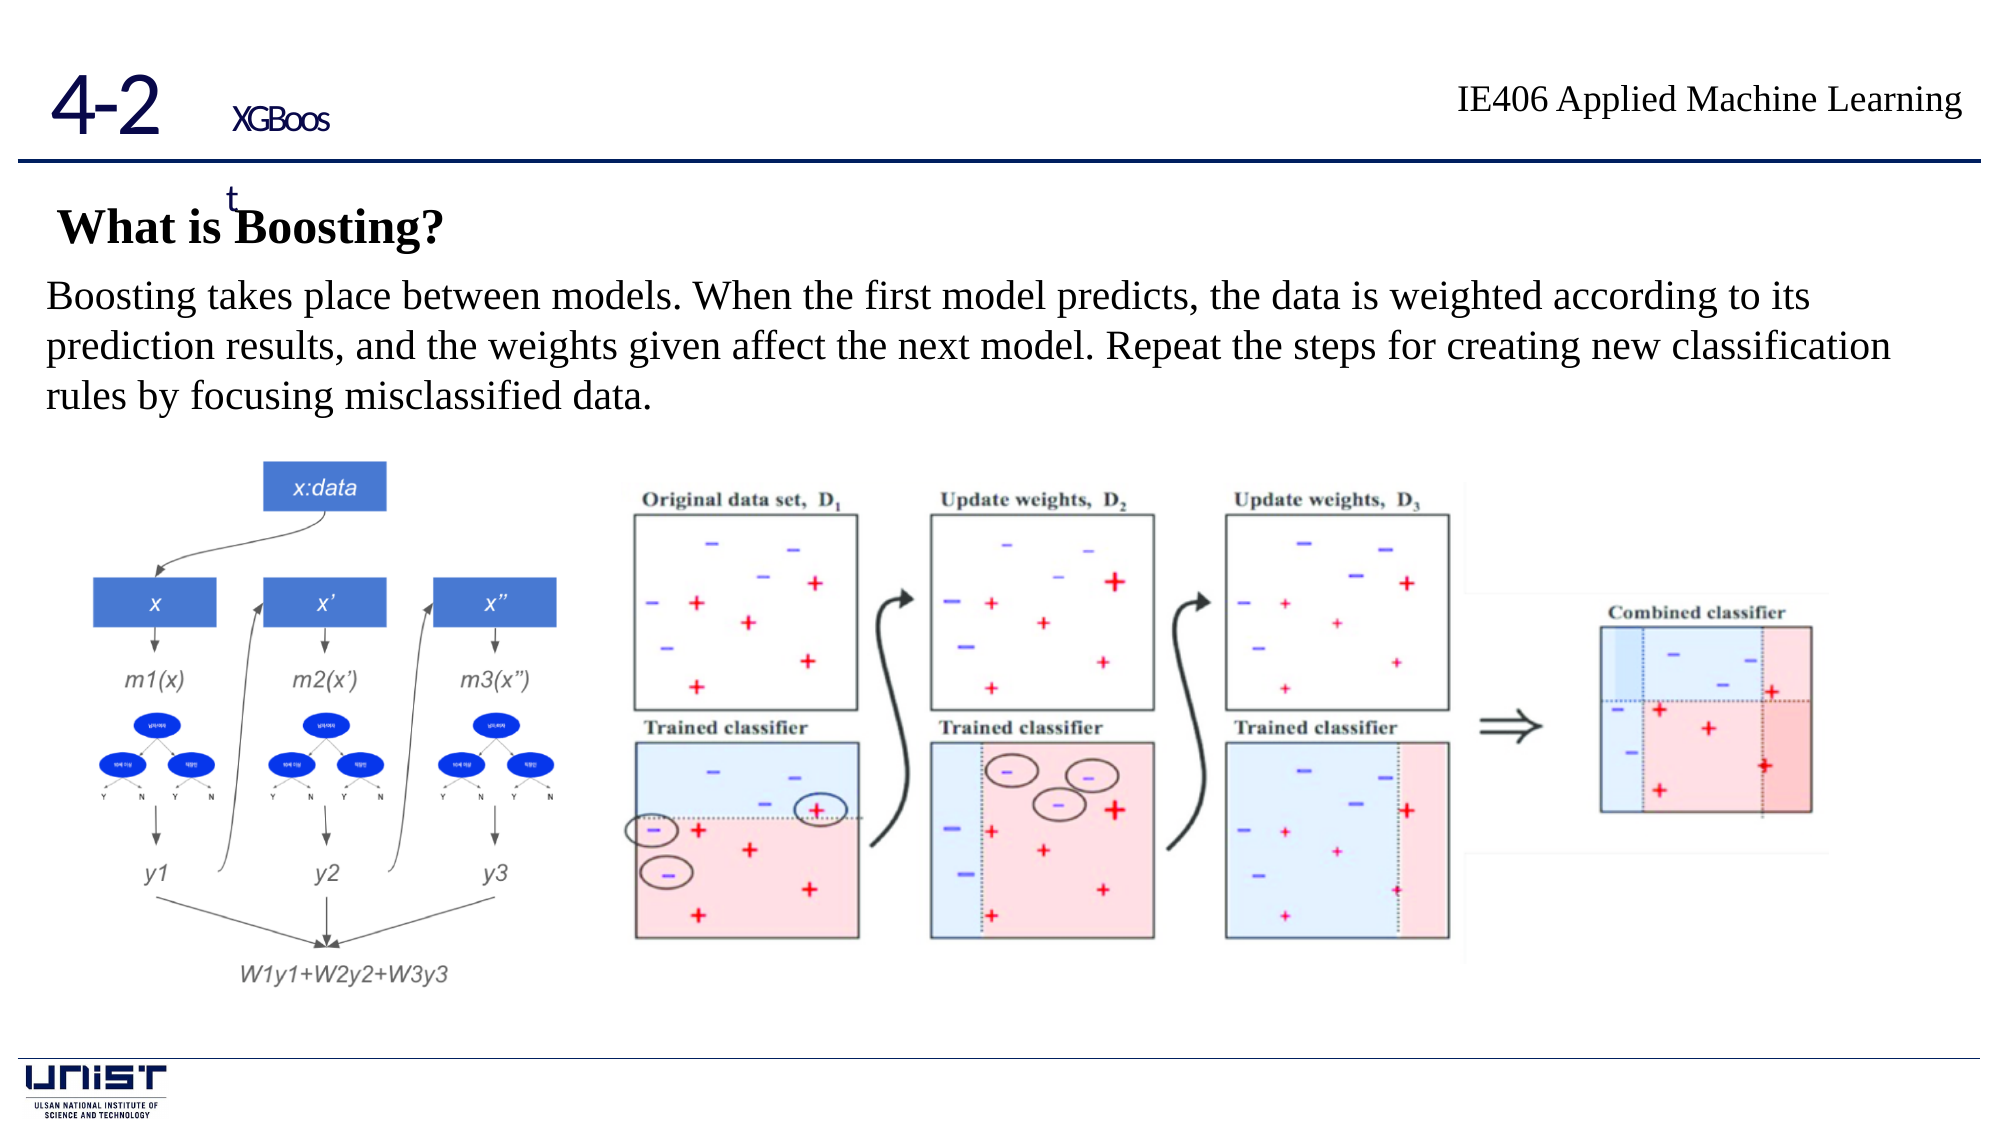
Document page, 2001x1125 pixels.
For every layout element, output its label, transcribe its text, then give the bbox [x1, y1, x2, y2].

text_box 4-2 [43, 42, 205, 153]
text_box Boosting takes place between models. When the first model predicts, the data is weighted according to its prediction results, and the weights given affect the next model. Repeat the steps for creating new classification rules by focusing misclassified data. [43, 266, 1918, 419]
picture [22, 1064, 169, 1119]
text_box What is Boosting? [54, 191, 1436, 254]
picture [621, 482, 1829, 965]
picture [62, 436, 565, 1008]
text_box XGBoost [218, 64, 342, 160]
